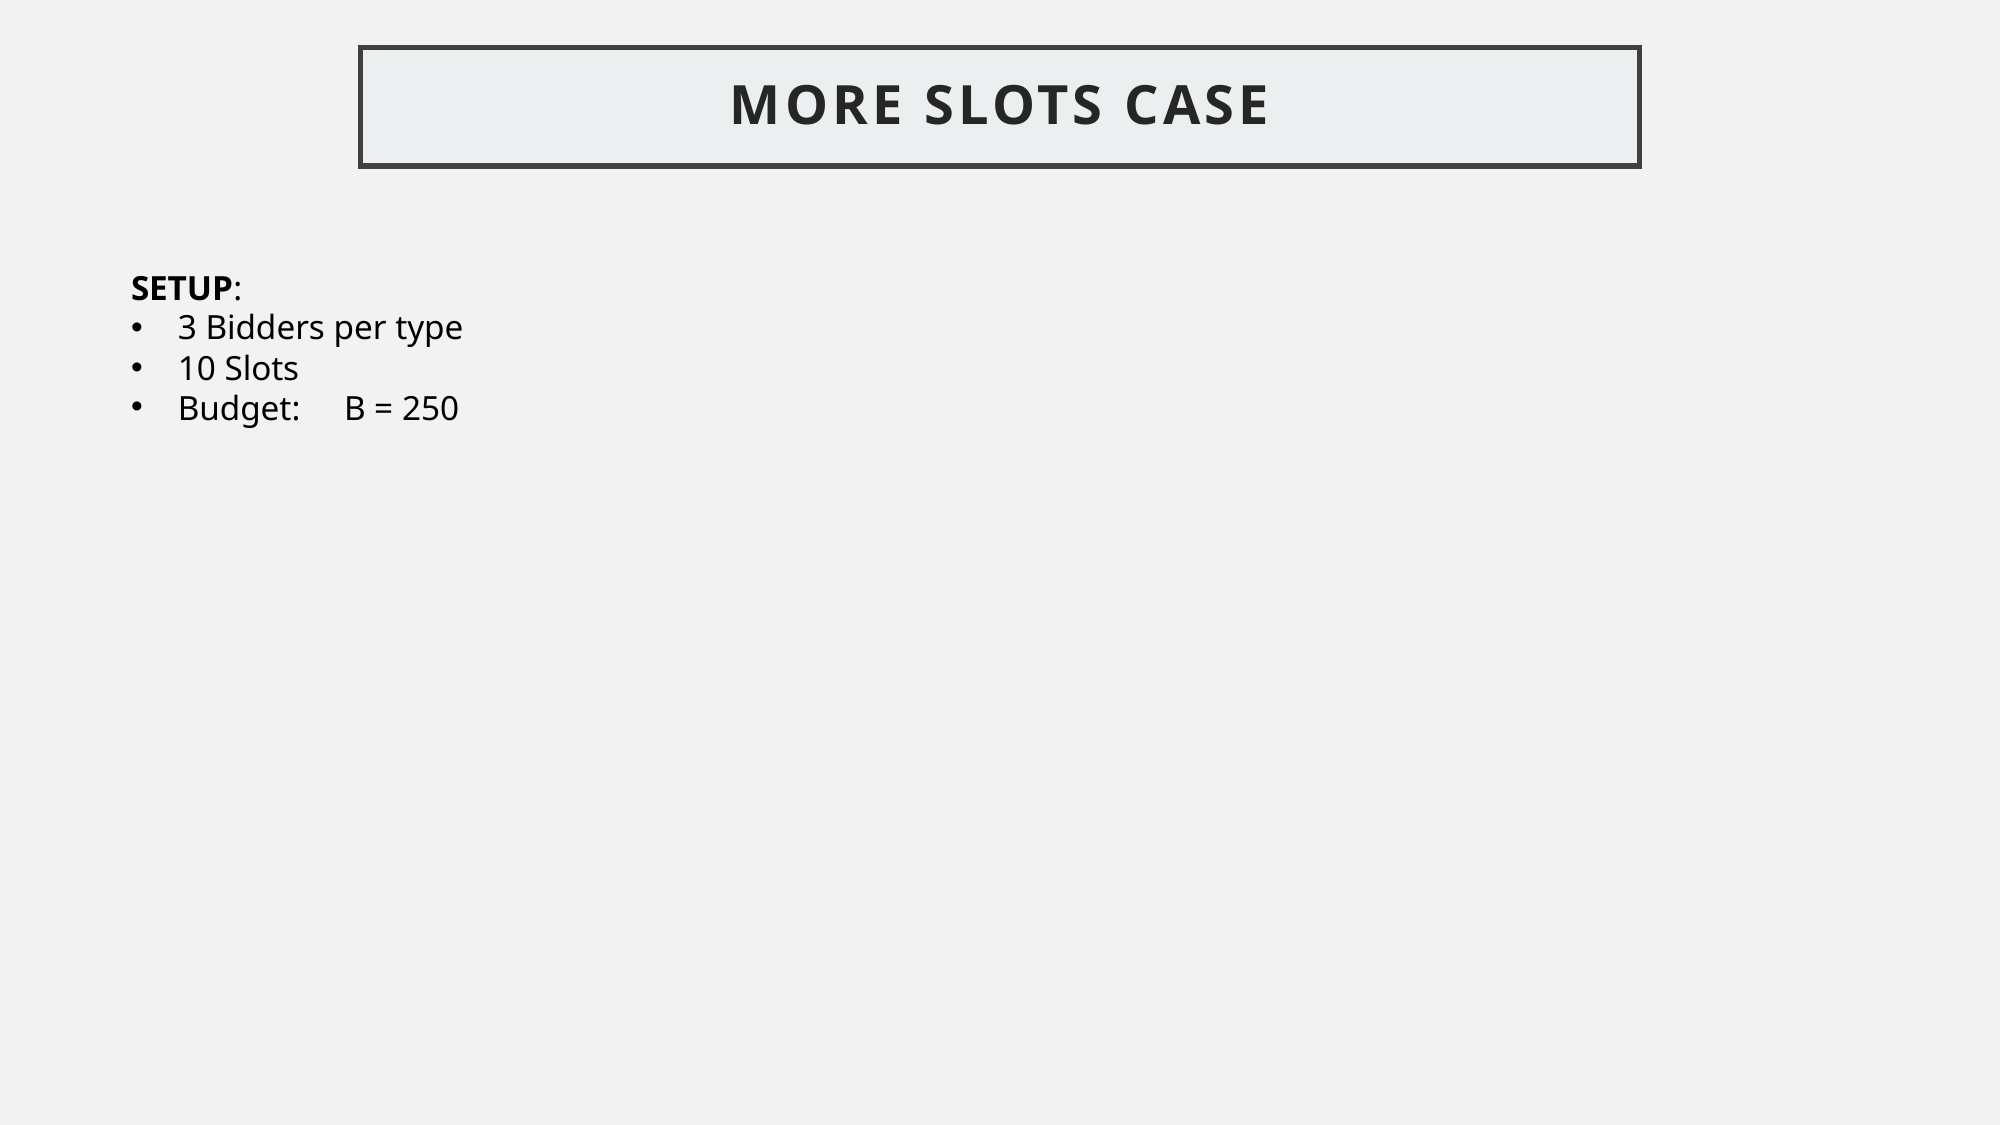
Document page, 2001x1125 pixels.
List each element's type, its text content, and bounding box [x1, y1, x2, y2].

text_box SETUP: 3 Bidders per type 10 Slots Budget: B = 250 [116, 259, 1251, 434]
title MORE SLOTS CASE [358, 45, 1642, 169]
